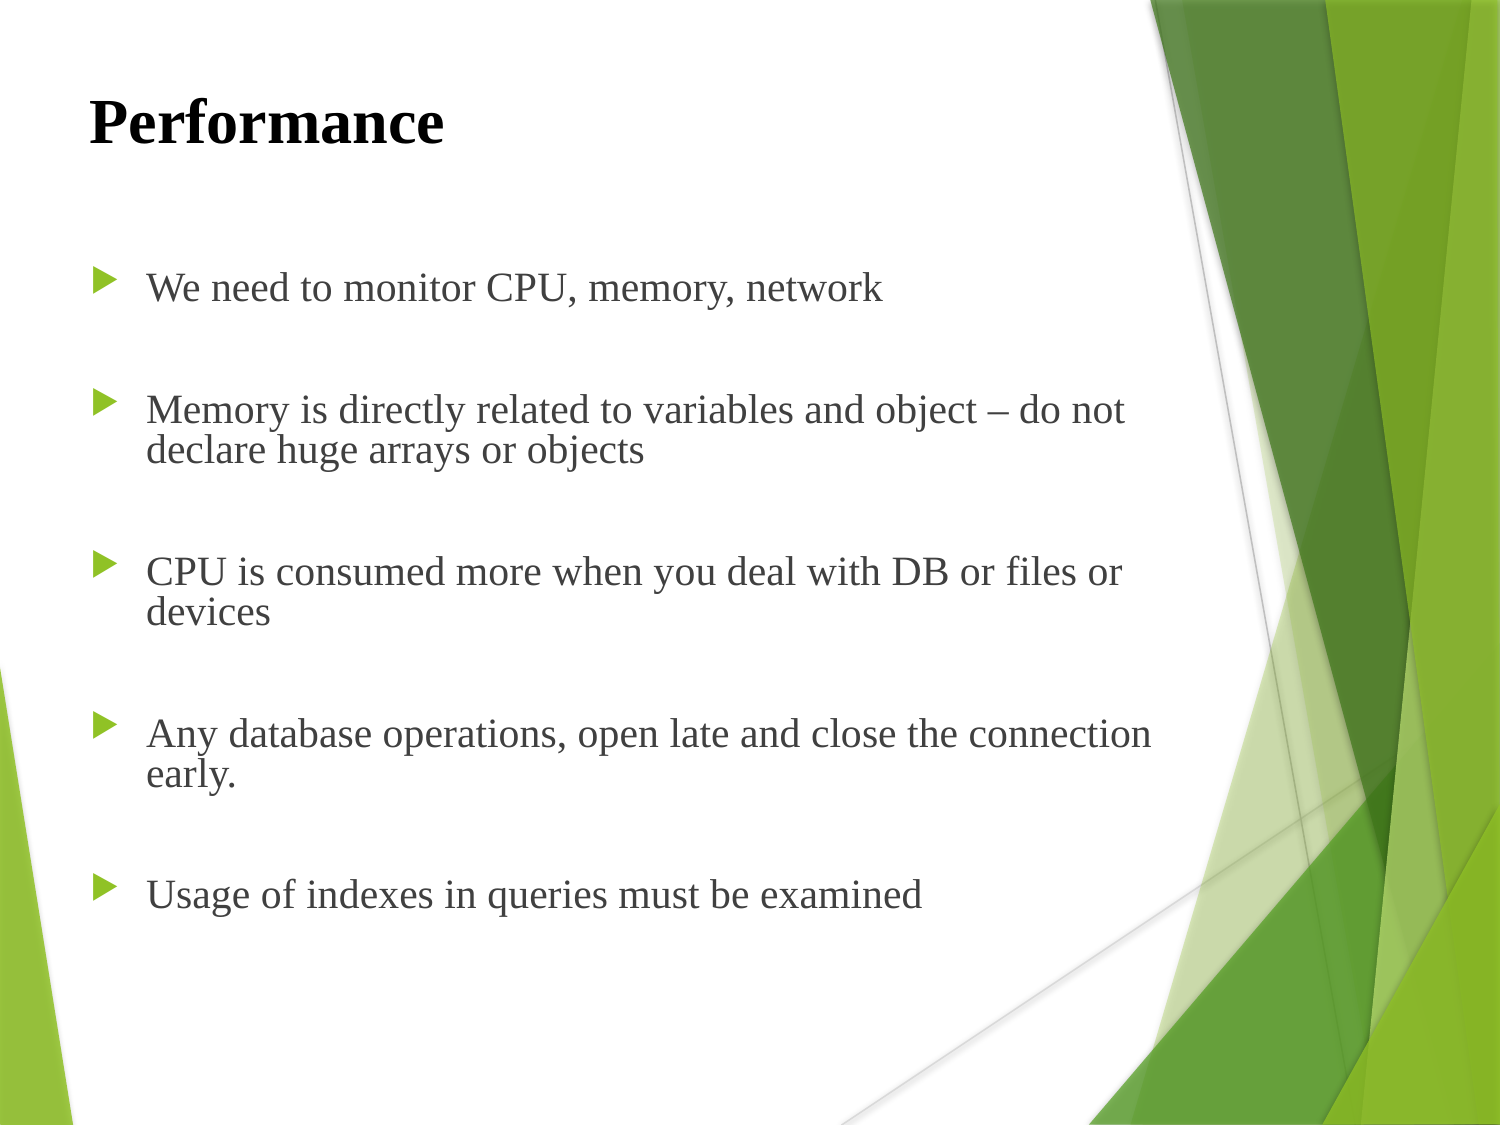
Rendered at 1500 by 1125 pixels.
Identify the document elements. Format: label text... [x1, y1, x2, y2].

text_box Performance [74, 72, 1425, 165]
text_box We need to monitor CPU, memory, network Memory is directly related to variables and object – do not declare huge arrays or objects CPU is consumed more when you deal with DB or files or devices Any database operations, open late and close the connection early. Usage of indexes in queries must be examined [75, 262, 1252, 1092]
